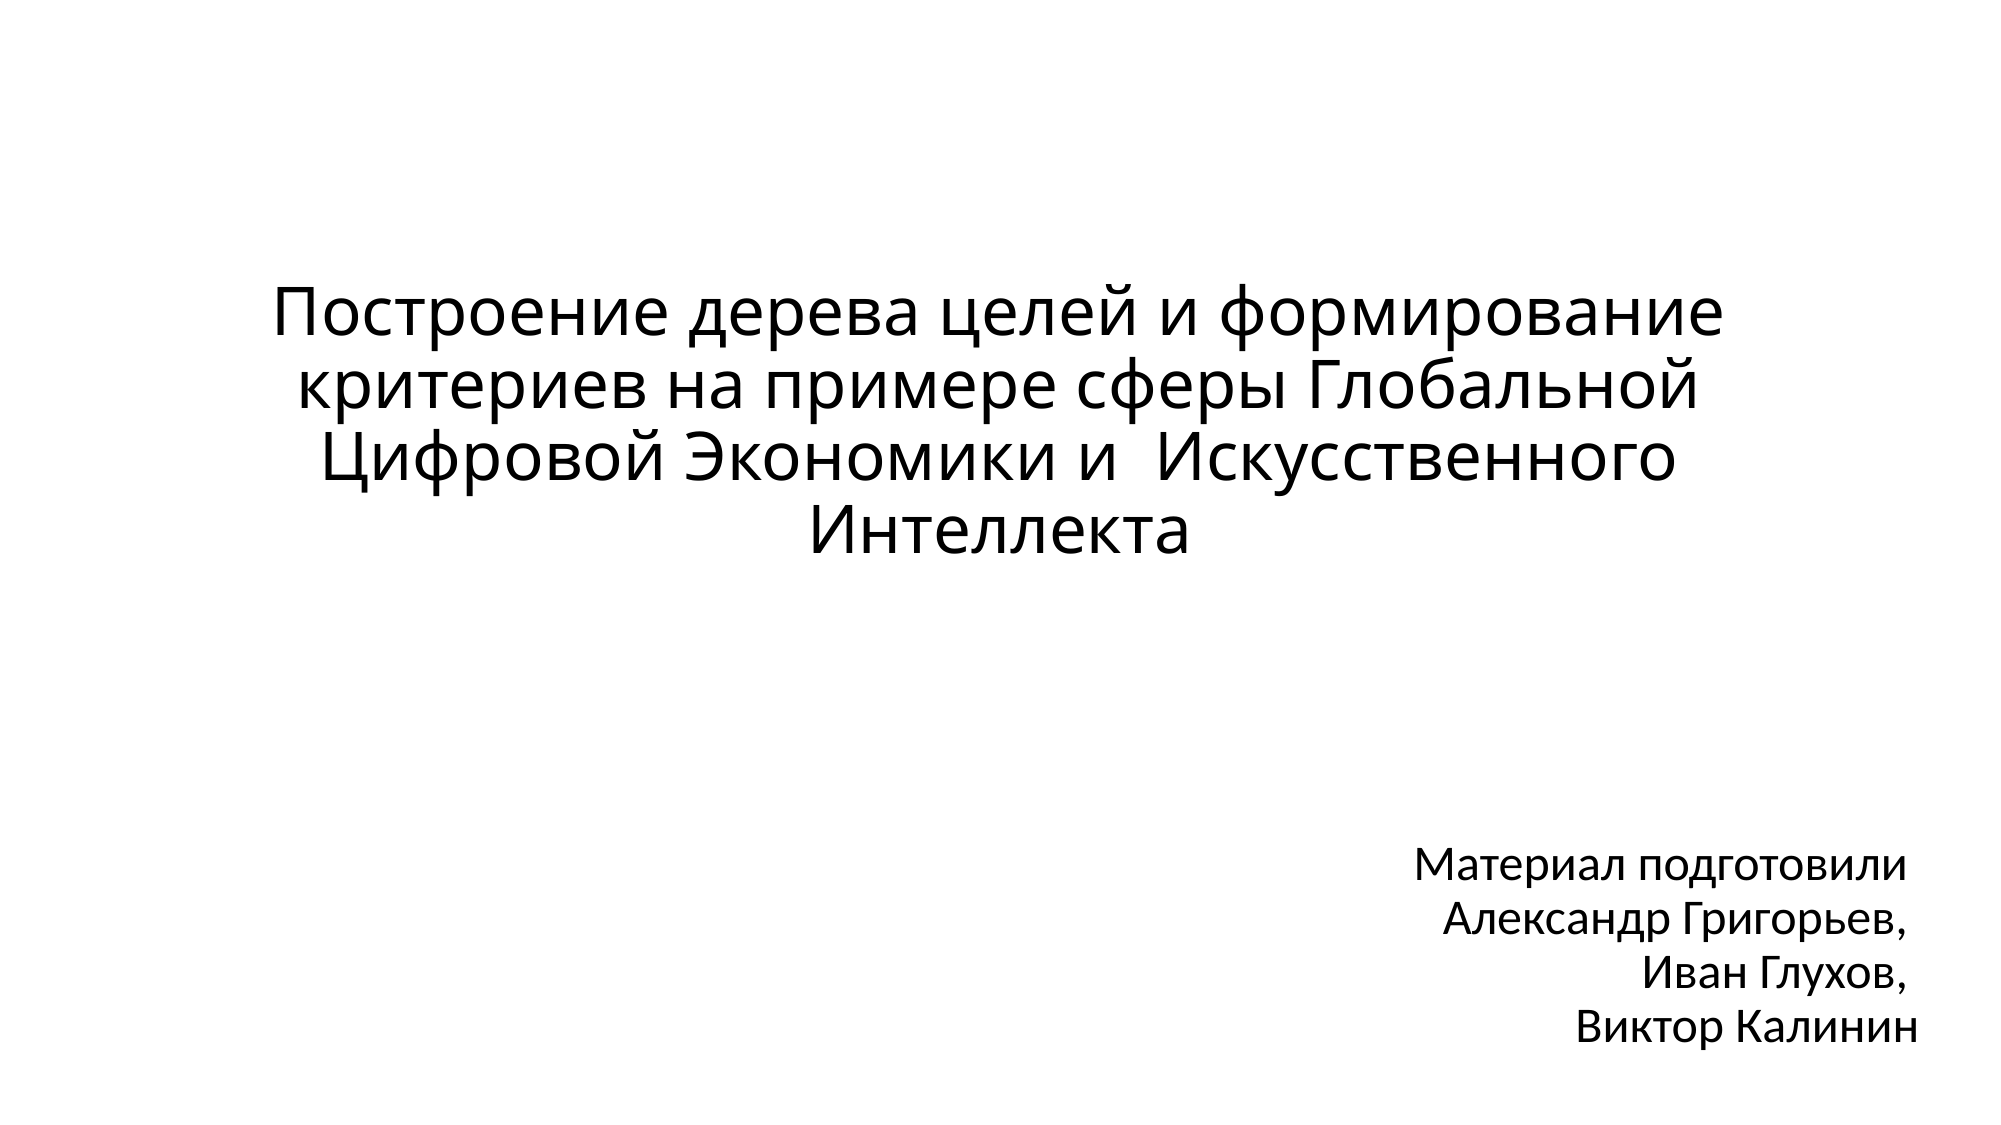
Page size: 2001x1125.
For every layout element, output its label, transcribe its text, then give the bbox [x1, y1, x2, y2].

title Построение дерева целей и формирование критериев на примере сферы Глобальной Цифровой Экономики и Искусственного Интеллекта [249, 184, 1750, 576]
subtitle Материал подготовили Александр Григорьев, Иван Глухов, Виктор Калинин [1090, 829, 1935, 1102]
